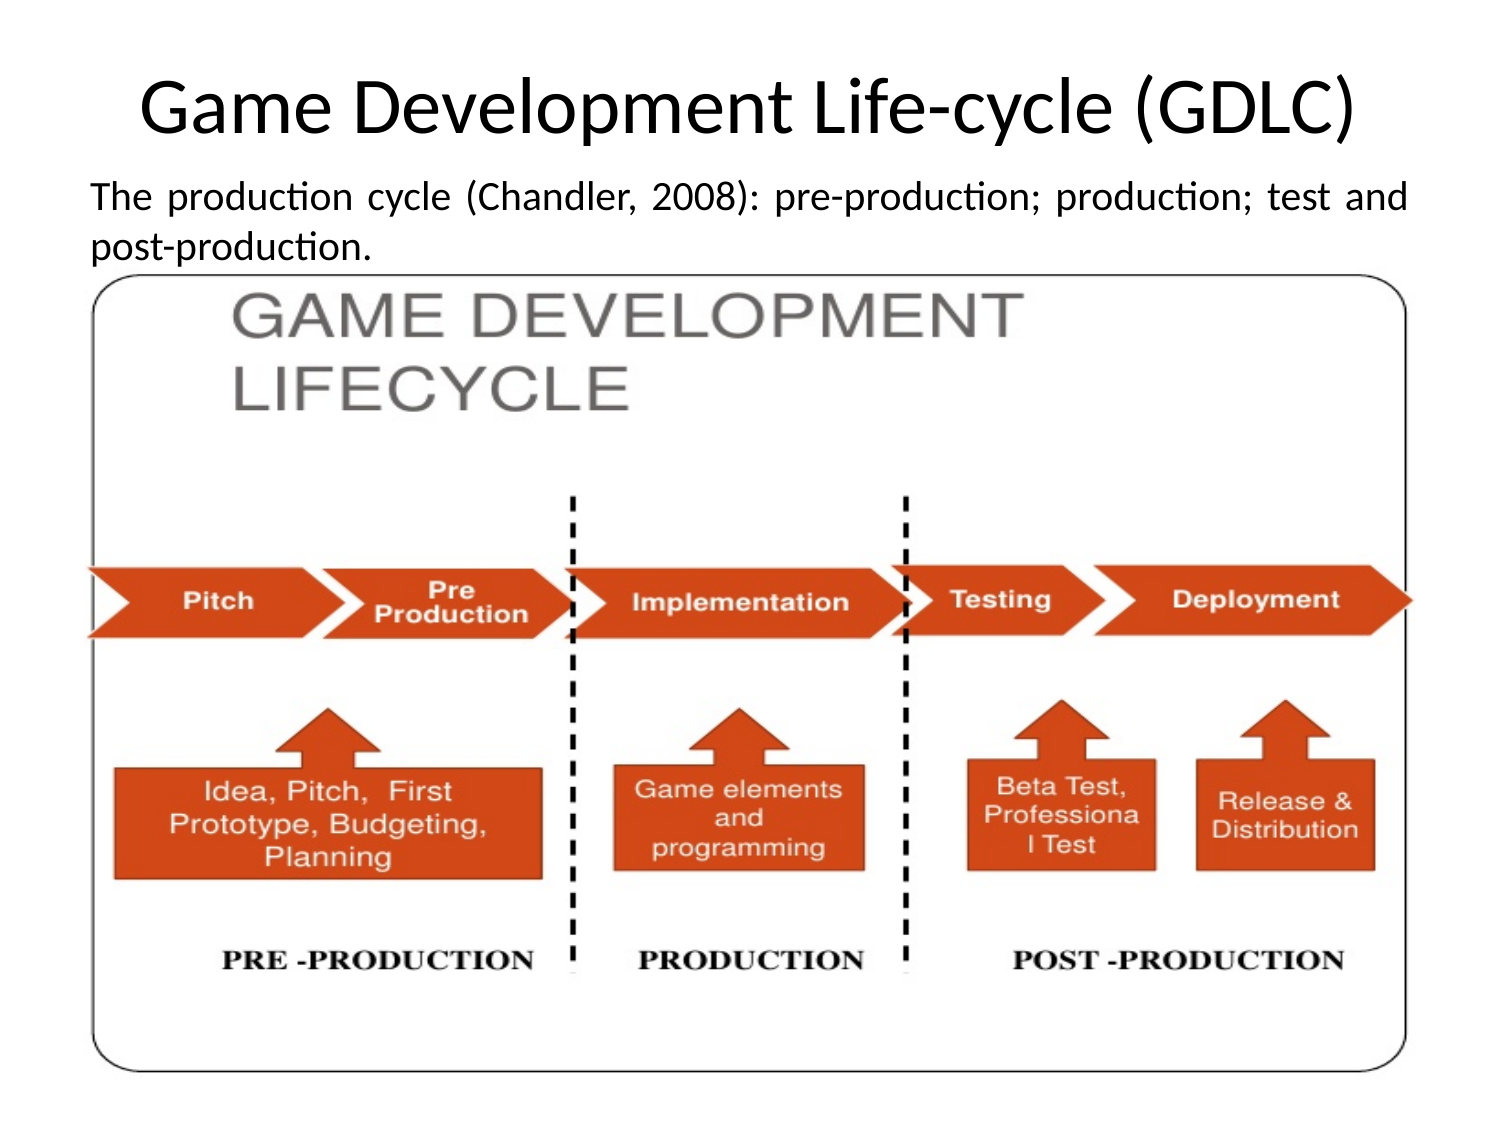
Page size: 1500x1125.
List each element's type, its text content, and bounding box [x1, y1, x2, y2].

list The production cycle (Chandler, 2008): pre-production; production; test and post-production. [75, 160, 1425, 904]
title Game Development Life-cycle (GDLC) [75, 7, 1425, 160]
picture [84, 266, 1416, 1083]
